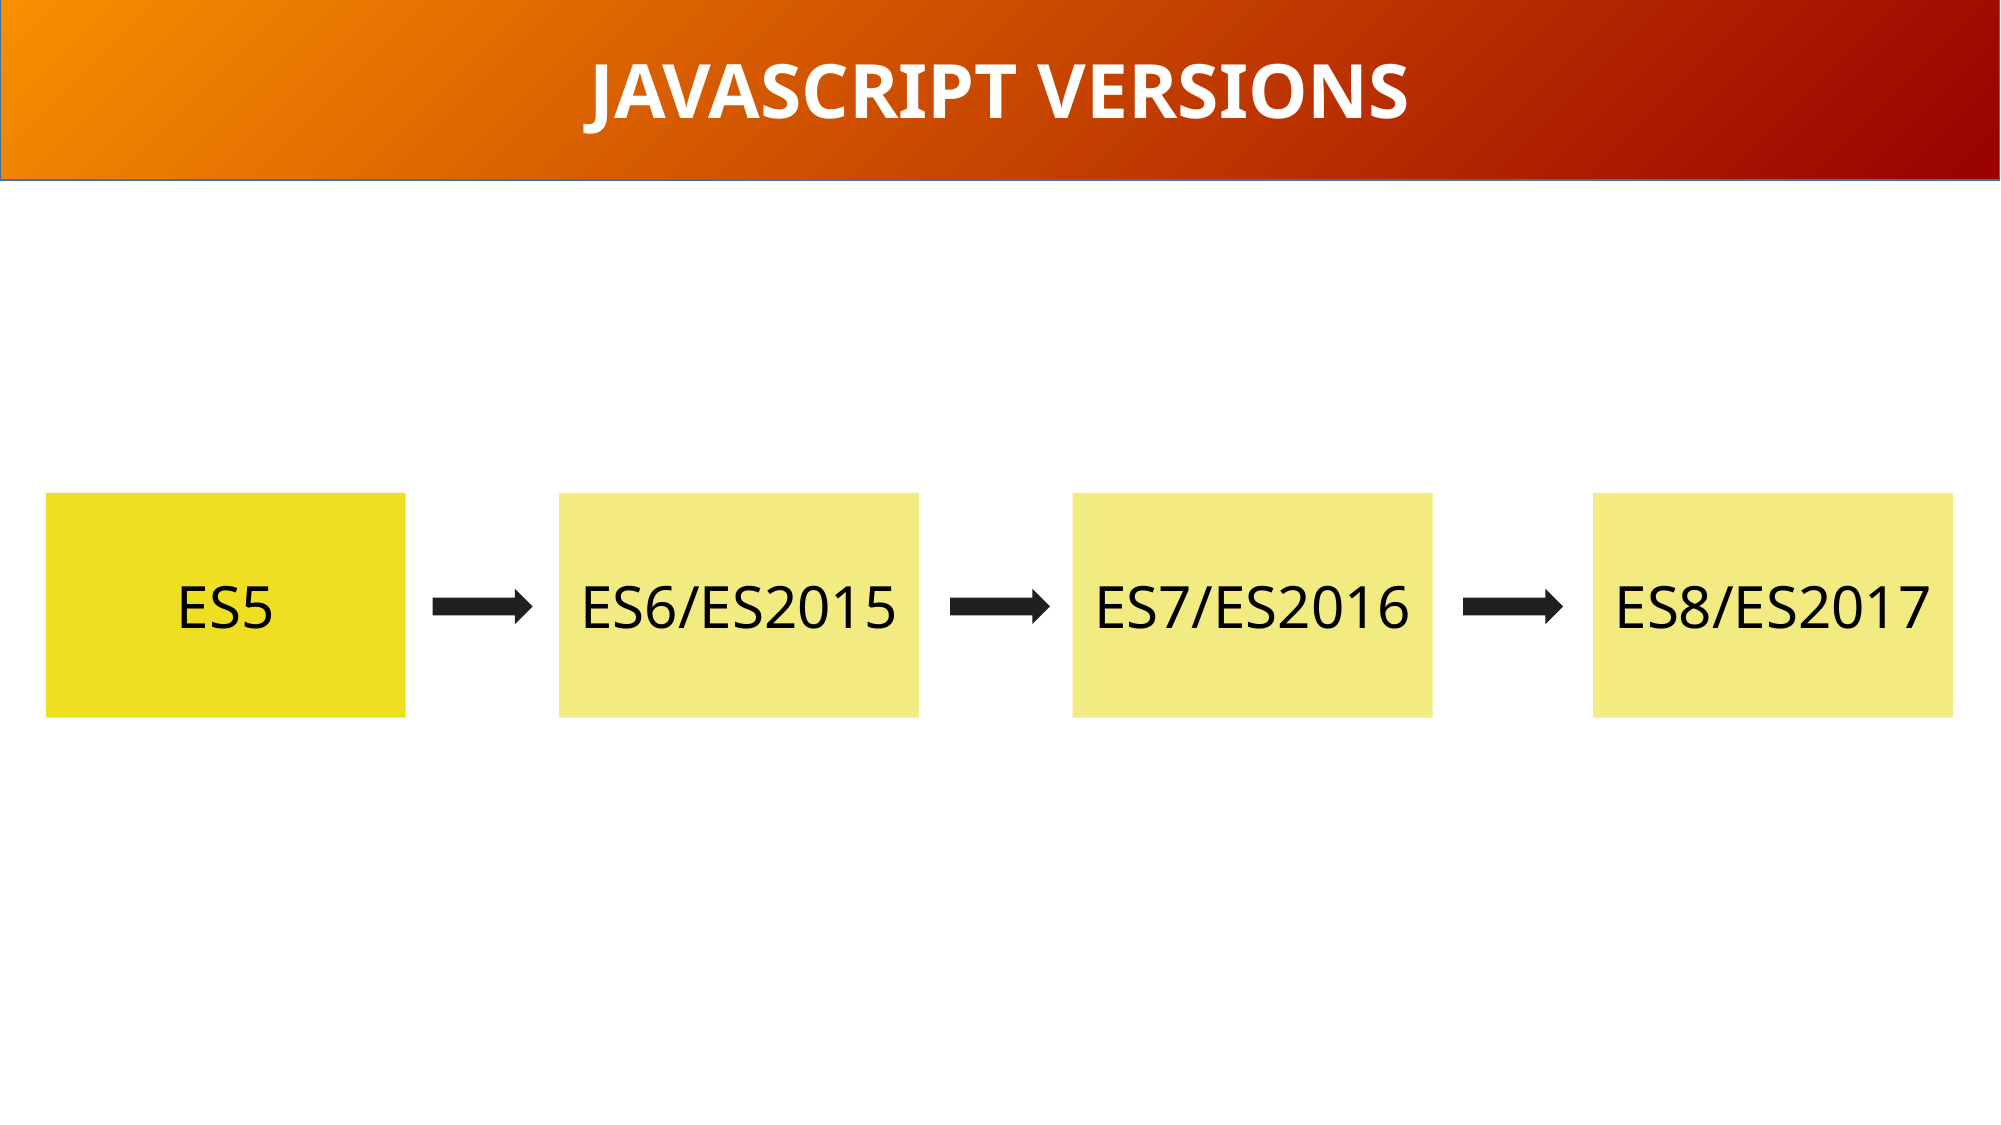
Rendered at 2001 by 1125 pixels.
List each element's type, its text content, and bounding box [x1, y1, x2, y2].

text_box [1461, 586, 1565, 627]
text_box [948, 586, 1052, 627]
text_box ES7/ES2016 [1072, 492, 1433, 718]
text_box [0, 0, 2000, 181]
text_box [431, 586, 535, 627]
text_box JAVASCRIPT VERSIONS [295, 35, 1705, 141]
text_box ES8/ES2017 [1593, 492, 1954, 718]
text_box ES6/ES2015 [559, 492, 920, 718]
text_box ES5 [45, 492, 406, 718]
